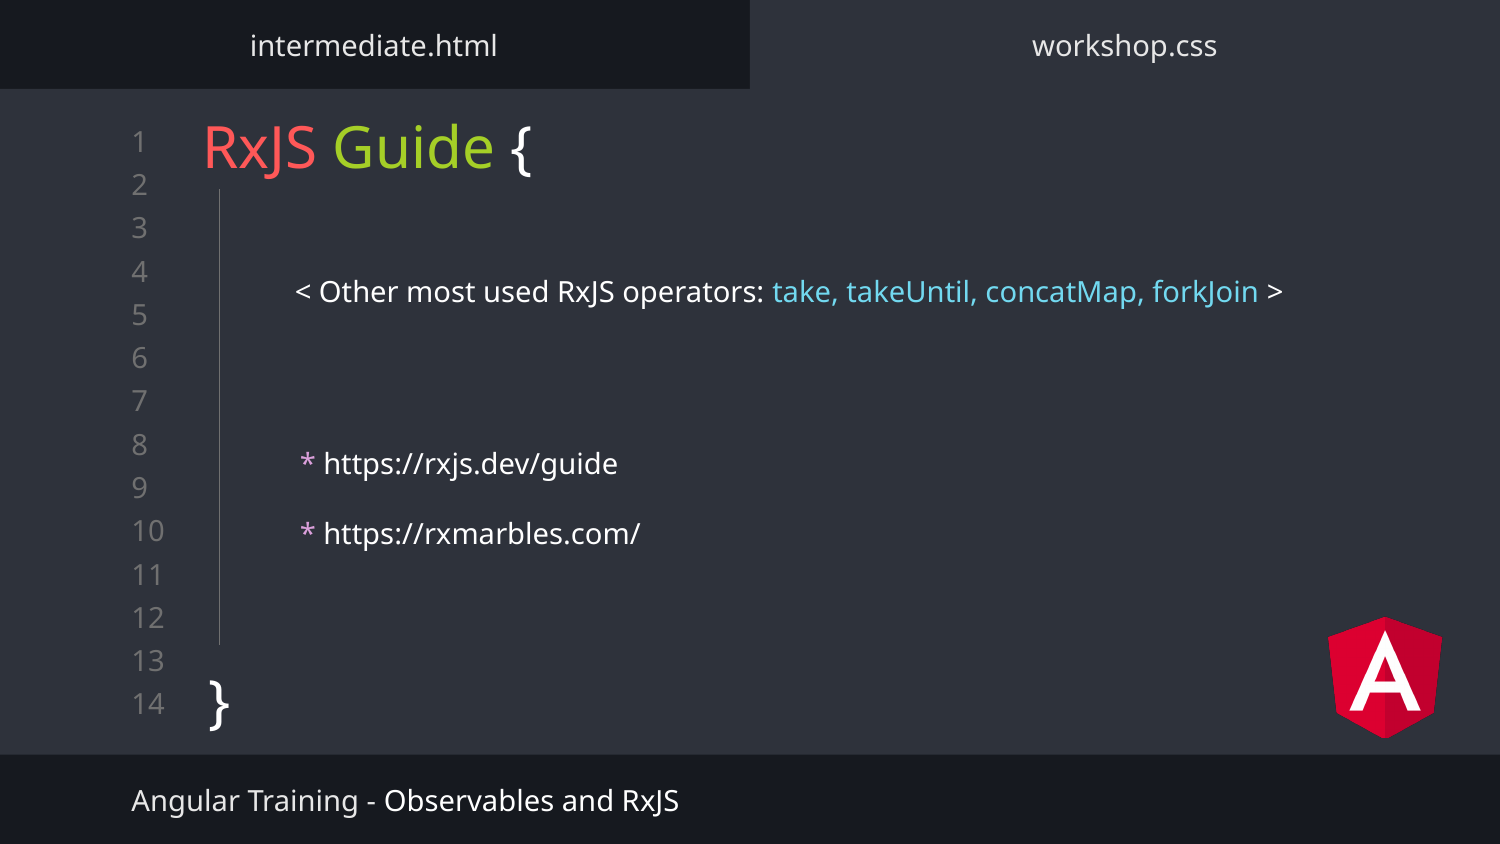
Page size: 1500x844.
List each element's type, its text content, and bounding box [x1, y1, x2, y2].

text_box * https://rxjs.dev/guide * https://rxmarbles.com/ [272, 384, 1309, 612]
subtitle workshop.css [750, 15, 1500, 74]
subtitle intermediate.html [0, 15, 749, 74]
subtitle Angular Training - Observables and RxJS [116, 770, 915, 829]
text_box < Other most used RxJS operators: take, takeUntil, concatMap, forkJoin > [267, 216, 1304, 364]
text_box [177, 188, 262, 750]
picture [1308, 612, 1462, 738]
title RxJS Guide { [187, 95, 1384, 185]
